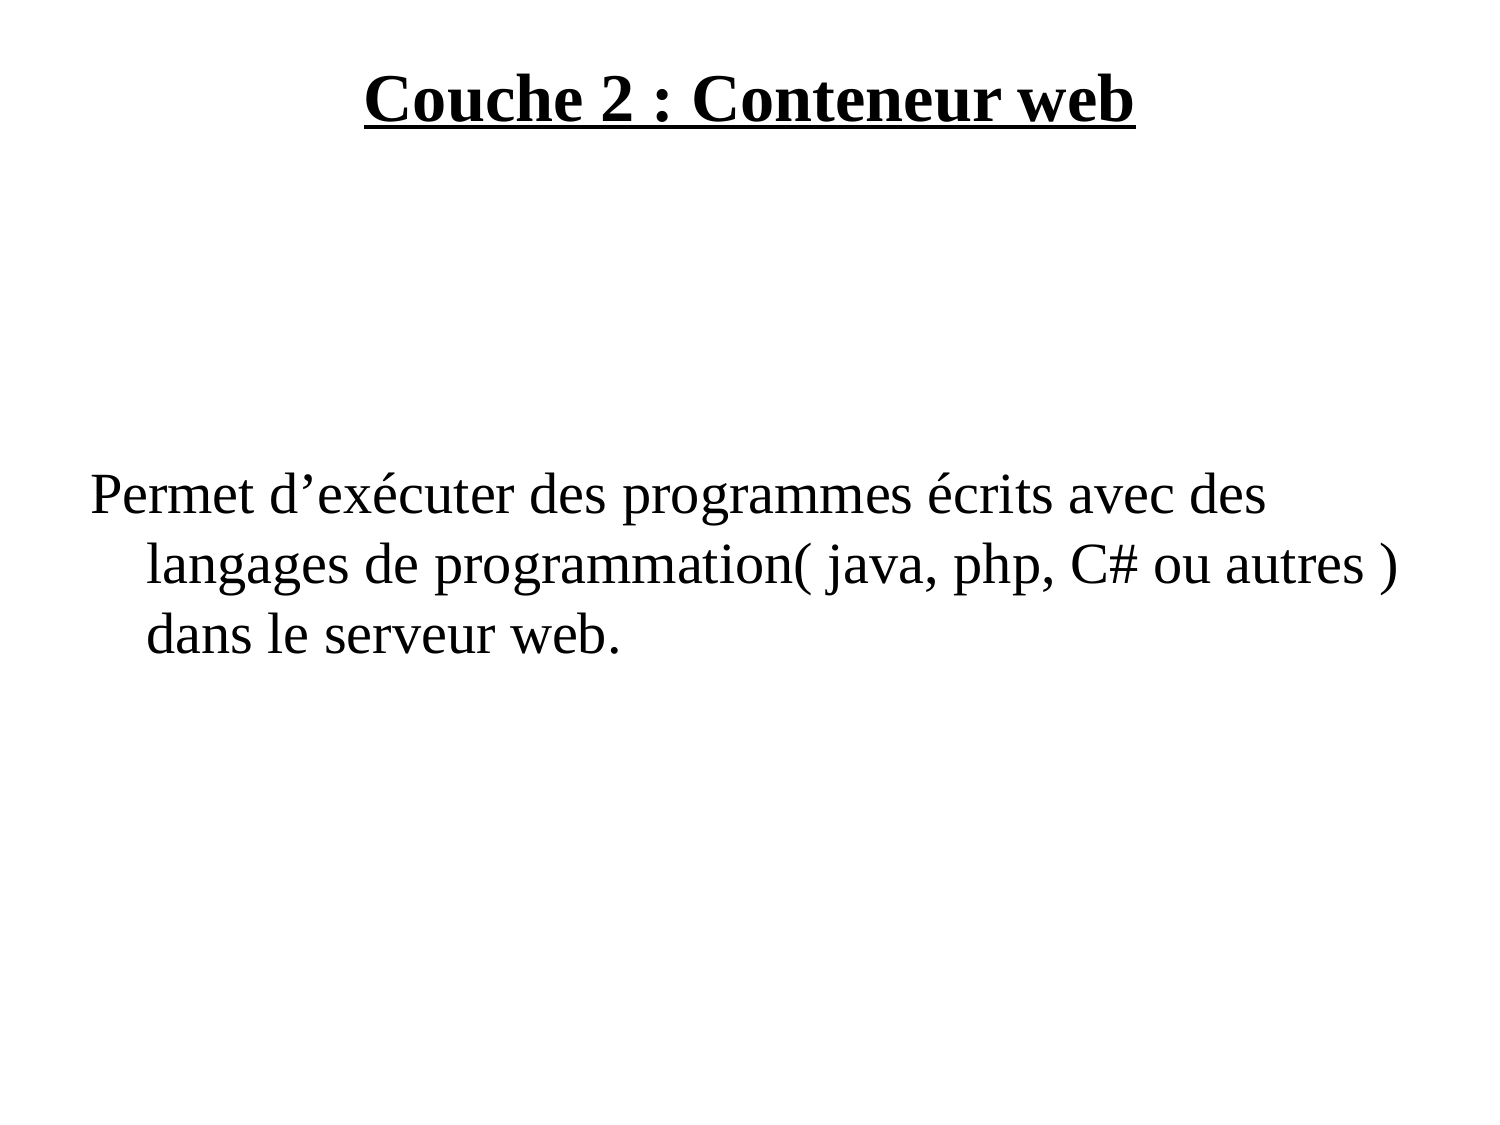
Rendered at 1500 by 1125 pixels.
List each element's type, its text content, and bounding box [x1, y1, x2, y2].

list Permet d’exécuter des programmes écrits avec des langages de programmation( java, php, C# ou autres ) dans le serveur web. [75, 262, 1425, 1005]
title Couche 2 : Conteneur web [75, 45, 1425, 233]
